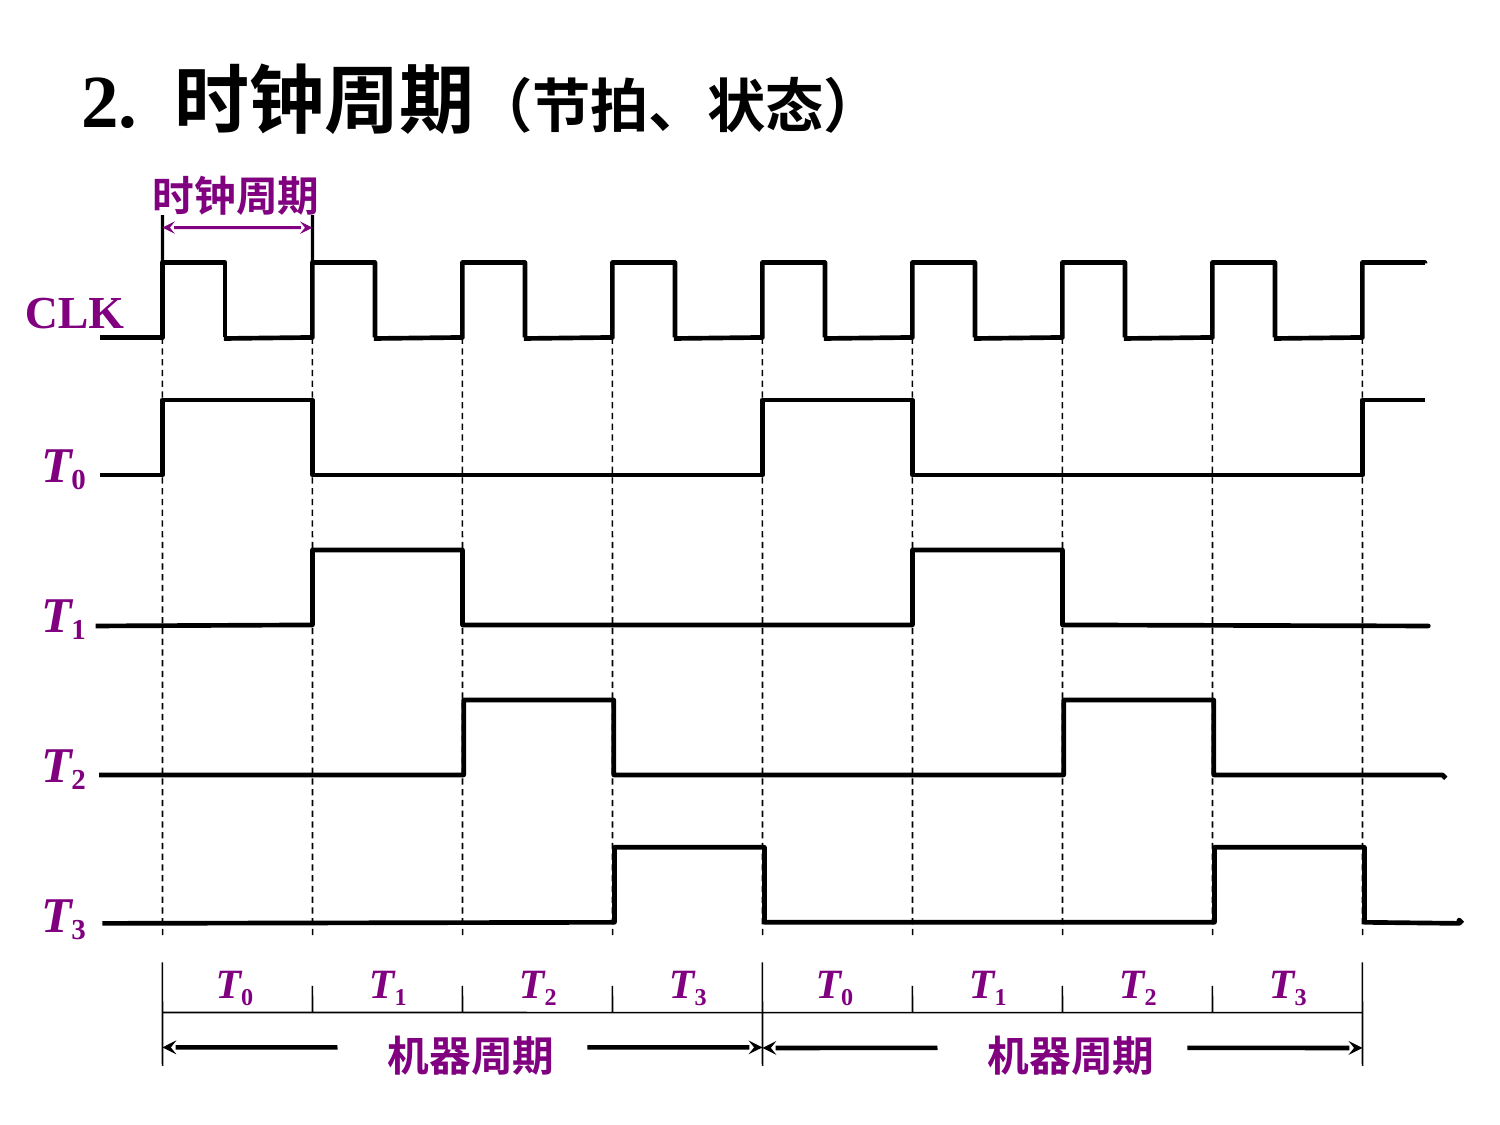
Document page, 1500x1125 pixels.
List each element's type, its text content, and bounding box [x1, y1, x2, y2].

text_box [1429, 919, 1463, 924]
text_box CLK [10, 275, 94, 345]
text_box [162, 949, 1363, 1088]
text_box T2 [26, 724, 94, 803]
text_box T0 [26, 424, 94, 503]
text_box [99, 262, 1426, 938]
text_box [1429, 774, 1446, 779]
text_box 2. 时钟周期（节拍、状态） [66, 44, 914, 150]
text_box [137, 162, 336, 266]
text_box T1 [26, 574, 94, 653]
text_box T3 [26, 874, 101, 953]
